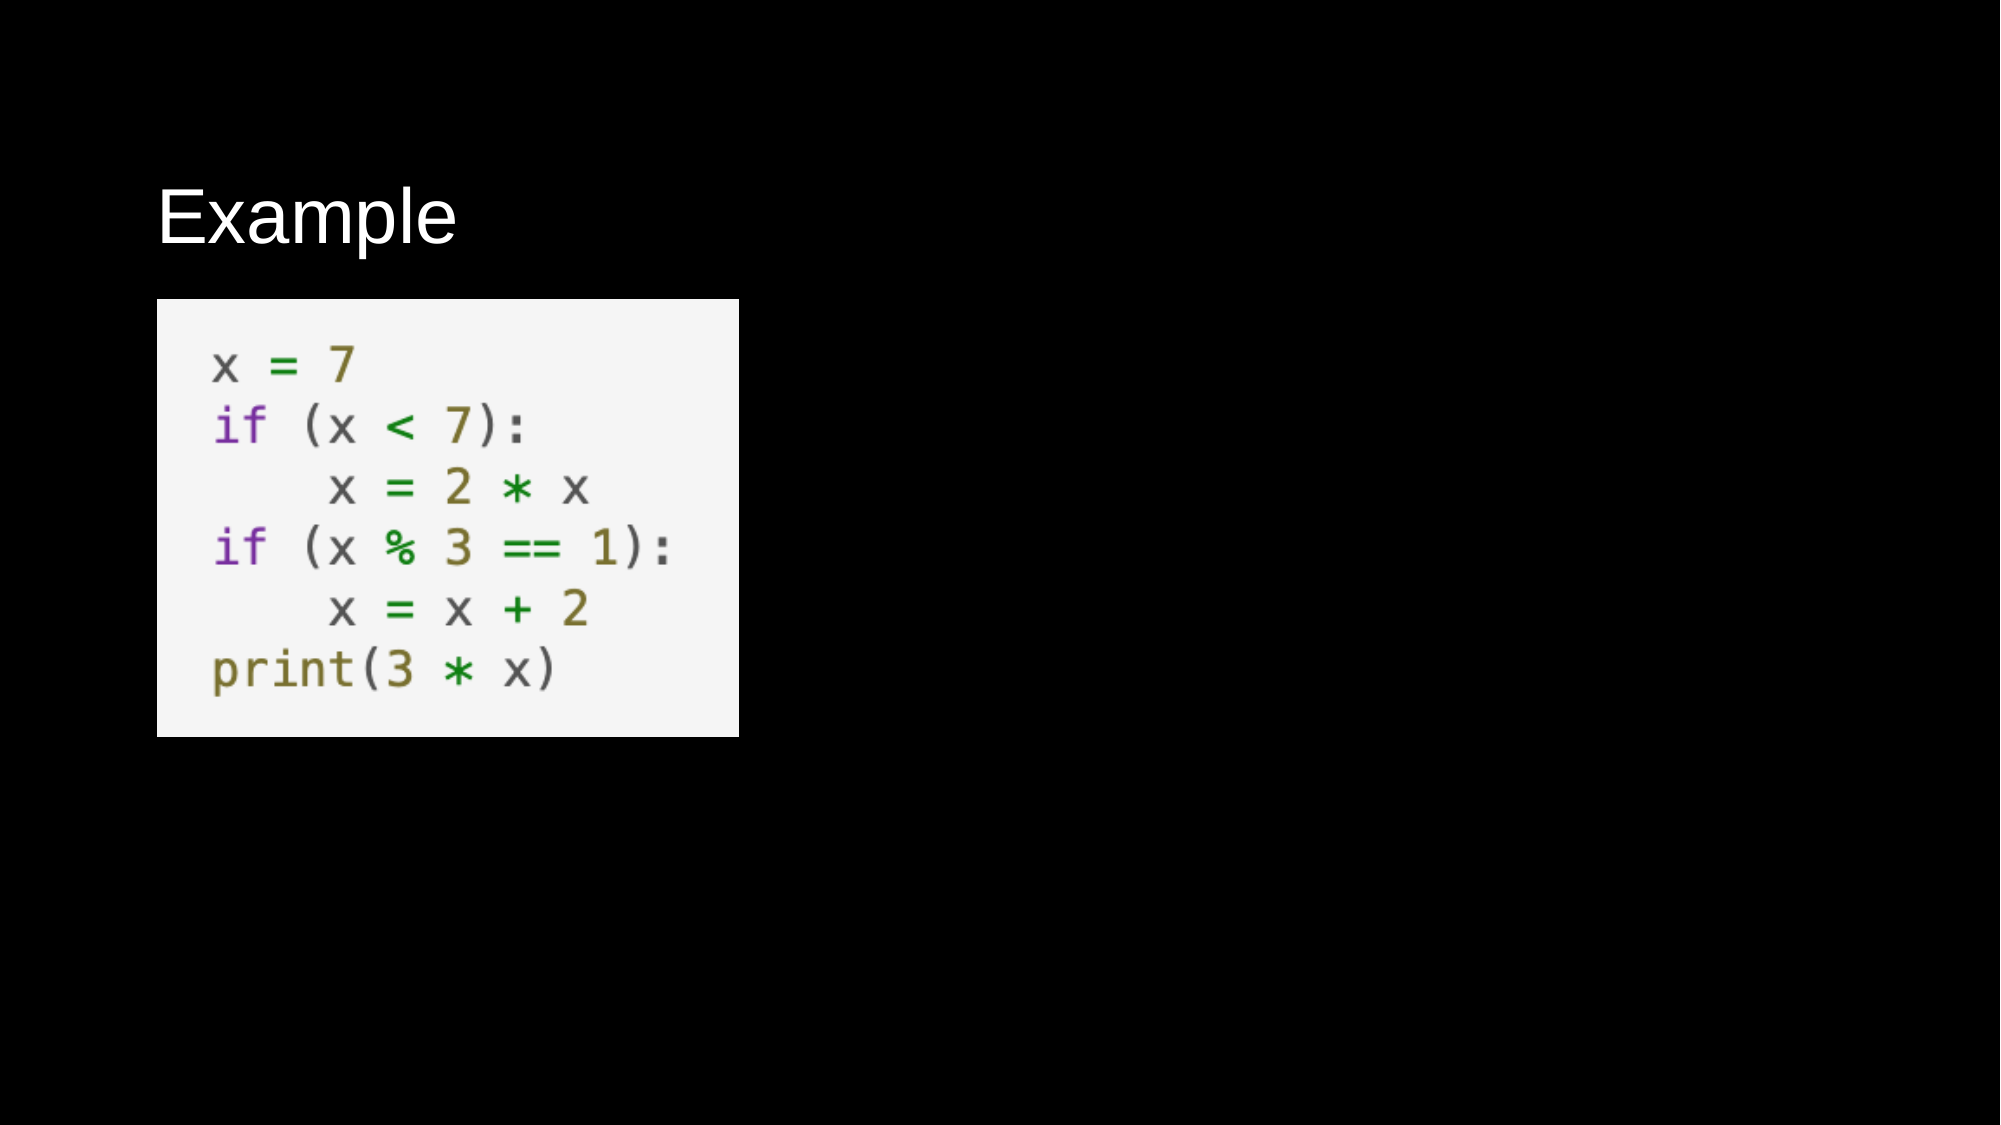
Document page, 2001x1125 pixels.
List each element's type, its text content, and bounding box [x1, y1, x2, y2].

picture [156, 299, 740, 737]
text_box Example [136, 145, 2000, 271]
